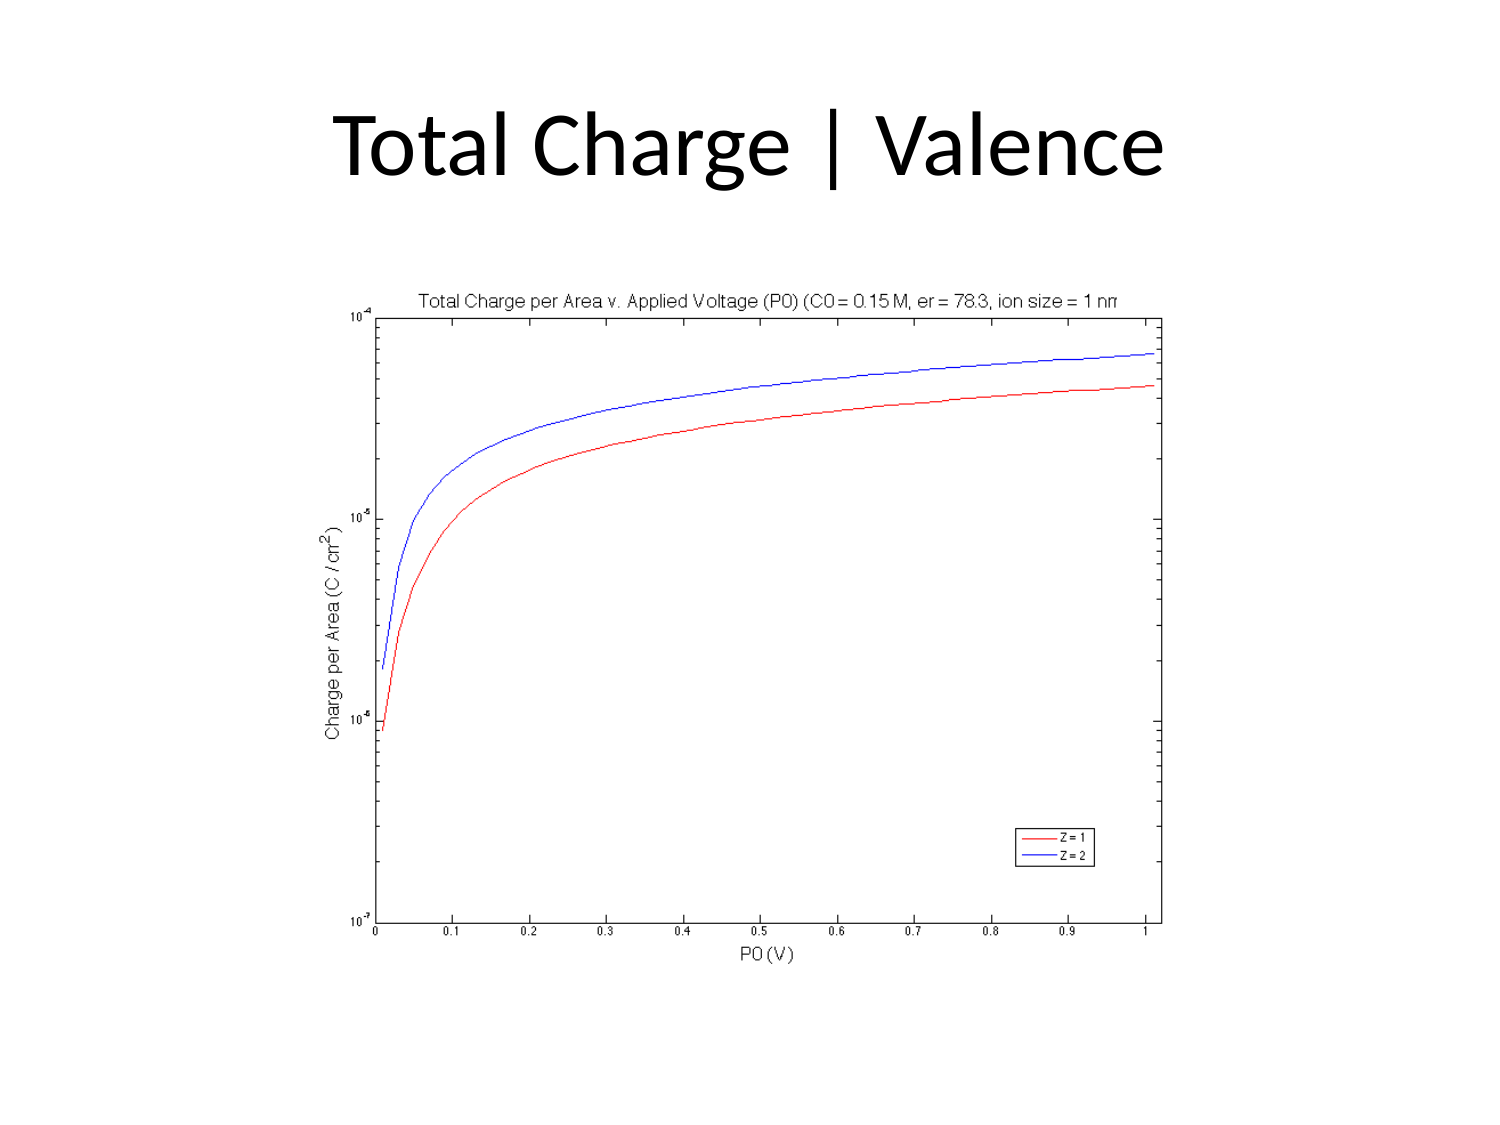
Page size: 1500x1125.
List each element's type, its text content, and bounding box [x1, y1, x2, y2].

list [74, 262, 1426, 1006]
title Total Charge | Valence [75, 45, 1425, 233]
